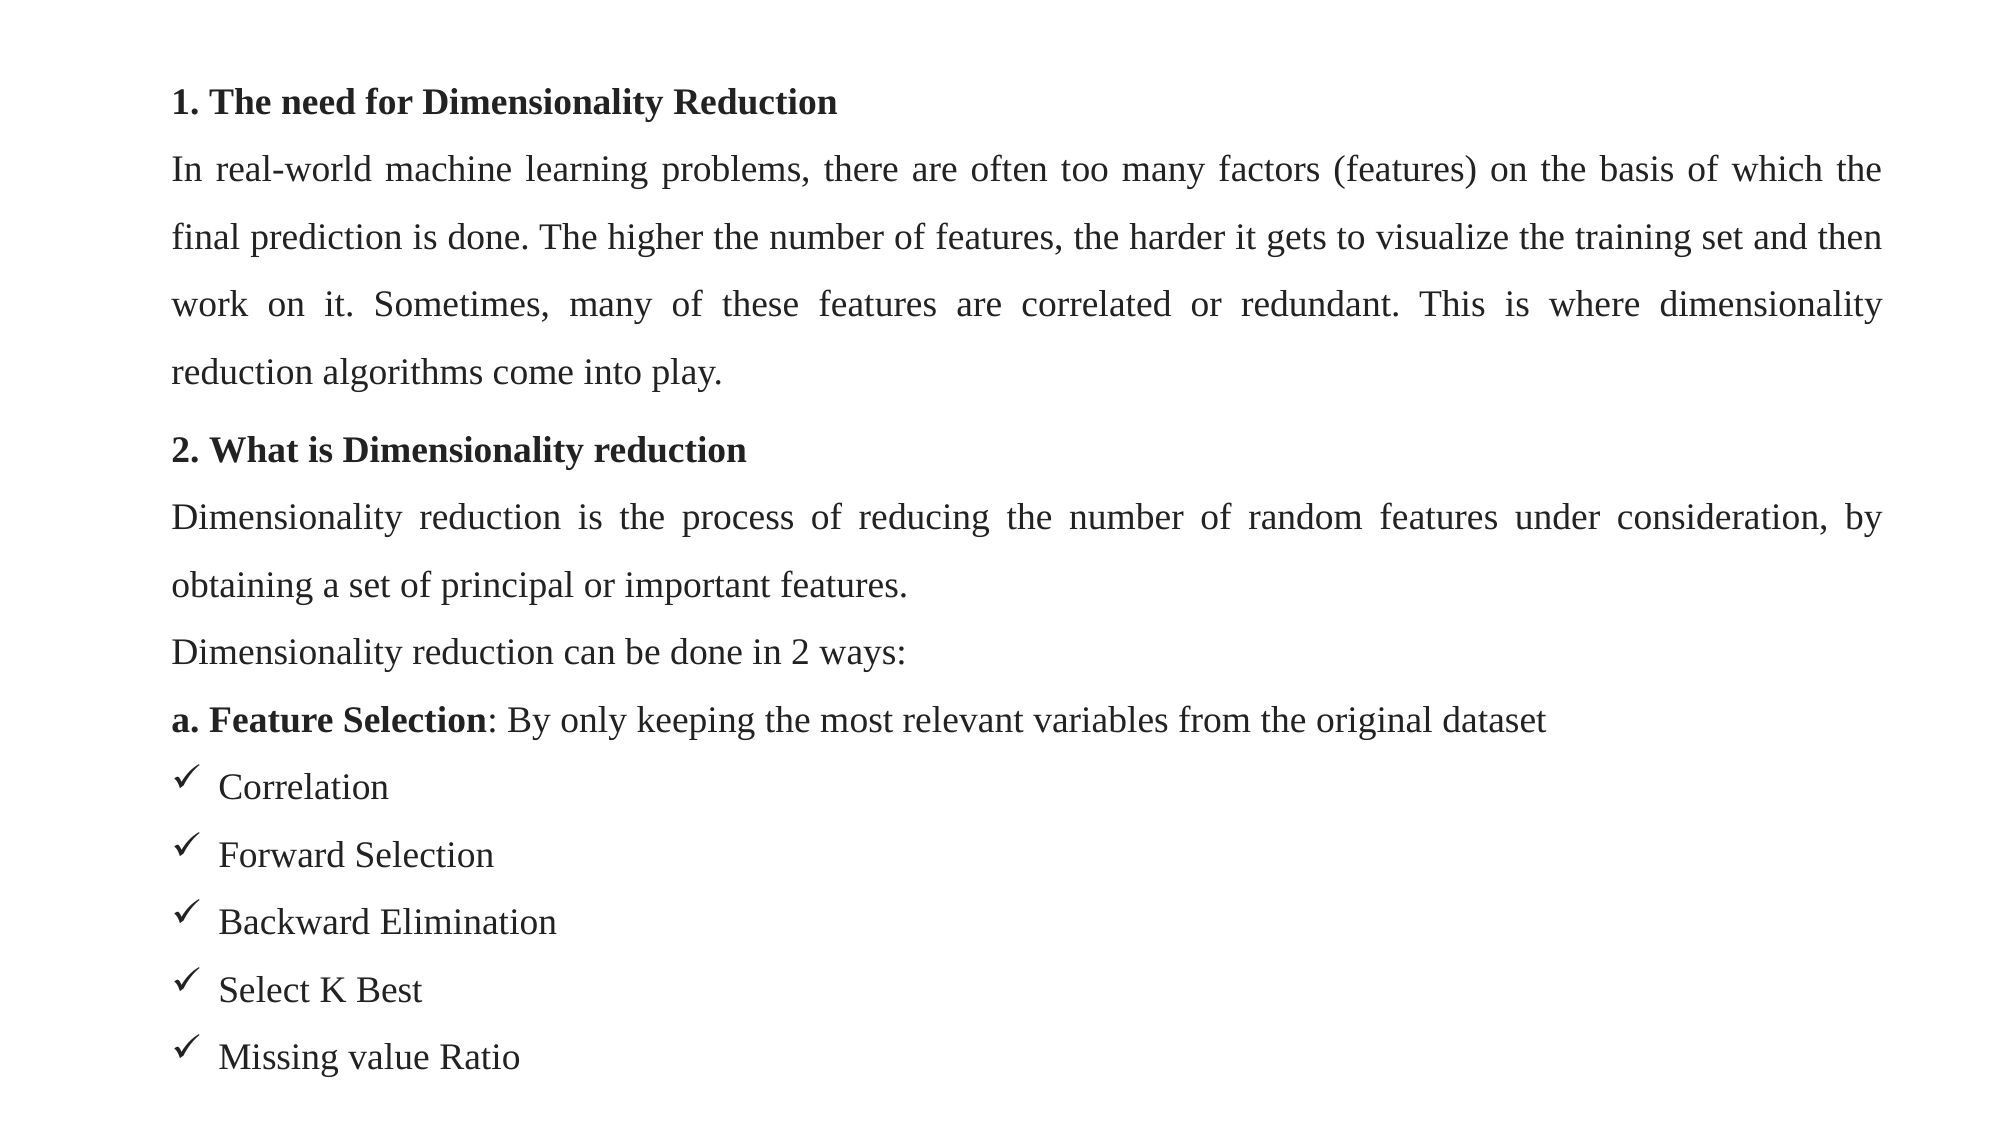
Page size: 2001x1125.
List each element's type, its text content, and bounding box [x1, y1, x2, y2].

text_box 1. The need for Dimensionality Reduction In real-world machine learning problems, there are often too many factors (features) on the basis of which the final prediction is done. The higher the number of features, the harder it gets to visualize the training set and then work on it. Sometimes, many of these features are correlated or redundant. This is where dimensionality reduction algorithms come into play. [156, 47, 1900, 394]
text_box 2. What is Dimensionality reduction Dimensionality reduction is the process of reducing the number of random features under consideration, by obtaining a set of principal or important features. Dimensionality reduction can be done in 2 ways: a. Feature Selection: By only keeping the most relevant variables from the original dataset Correlation Forward Selection Backward Elimination Select K Best Missing value Ratio [156, 394, 1900, 1085]
